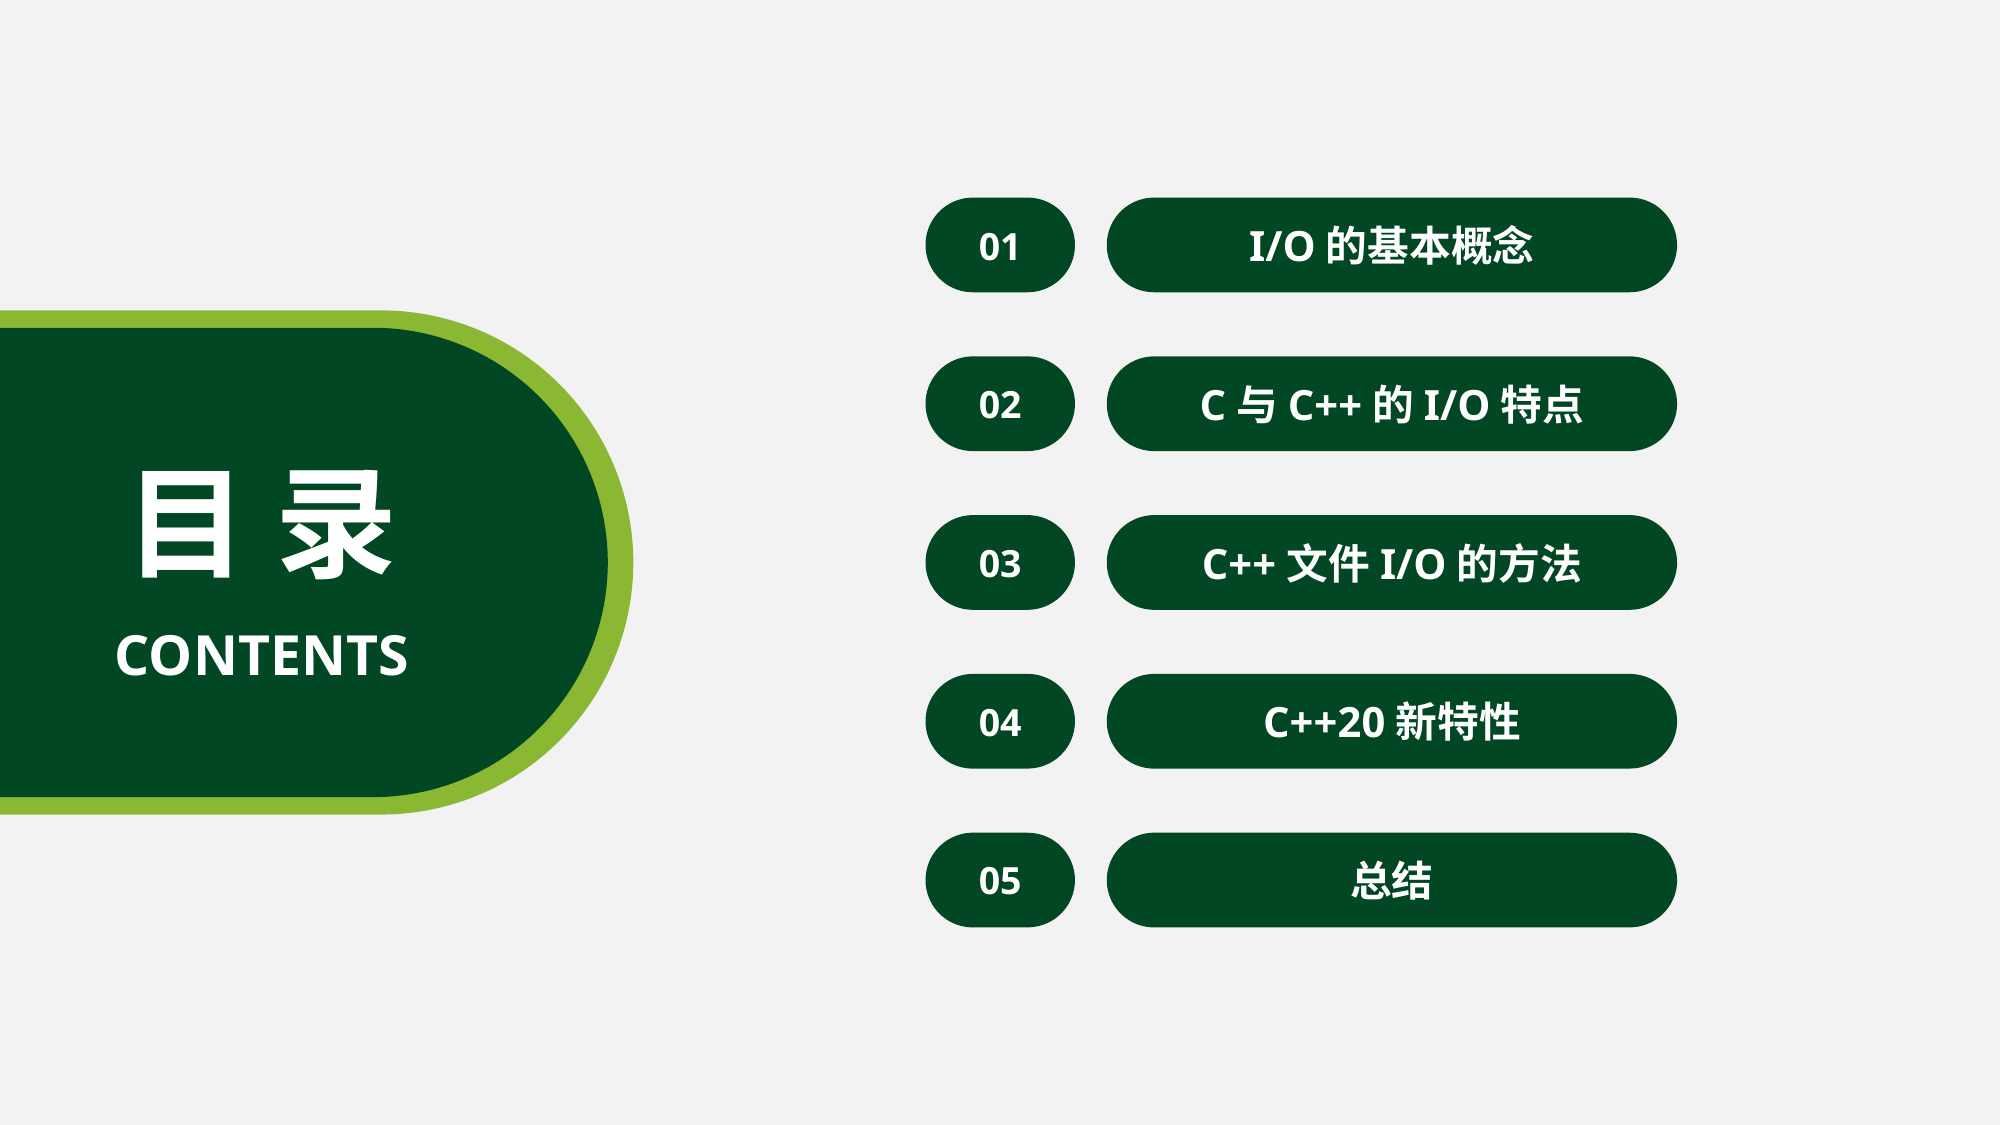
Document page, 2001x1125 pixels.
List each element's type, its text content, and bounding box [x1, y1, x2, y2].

text_box C++20新特性 [1105, 672, 1679, 770]
text_box C与C++的I/O特点 [1105, 355, 1679, 453]
text_box 02 [924, 355, 1077, 453]
text_box I/O的基本概念 [1105, 196, 1679, 294]
text_box 03 [924, 514, 1077, 611]
text_box 04 [924, 672, 1077, 770]
text_box 05 [924, 831, 1077, 929]
text_box [0, 326, 609, 799]
text_box 目 录 [110, 439, 413, 601]
text_box 总结 [1105, 831, 1679, 929]
text_box 01 [924, 196, 1077, 294]
text_box [0, 309, 635, 816]
text_box CONTENTS [99, 612, 425, 694]
text_box C++文件I/O的方法 [1105, 514, 1679, 611]
